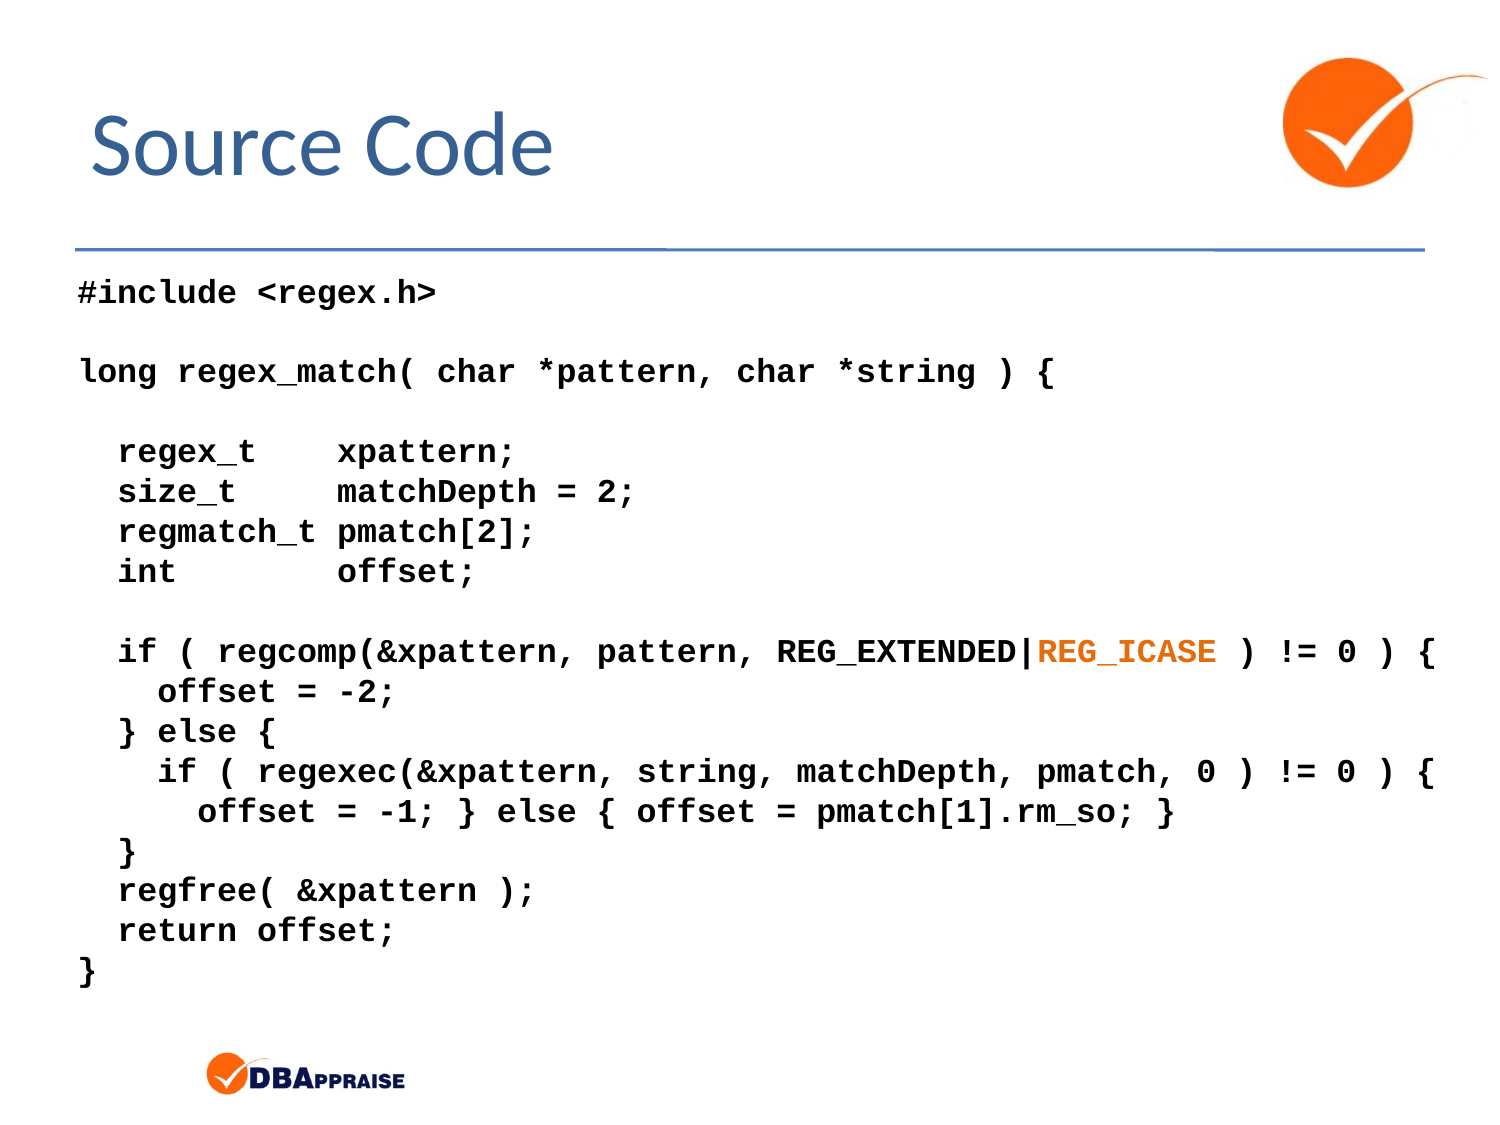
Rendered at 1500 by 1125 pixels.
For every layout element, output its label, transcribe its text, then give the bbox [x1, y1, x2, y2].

text_box #include <regex.h> long regex_match( char *pattern, char *string ) { regex_t xpattern; size_t matchDepth = 2; regmatch_t pmatch[2]; int offset; if ( regcomp(&xpattern, pattern, REG_EXTENDED|REG_ICASE ) != 0 ) { offset = -2; } else { if ( regexec(&xpattern, string, matchDepth, pmatch, 0 ) != 0 ) { offset = -1; } else { offset = pmatch[1].rm_so; } } regfree( &xpattern ); return offset; } [62, 262, 1463, 996]
picture [200, 1046, 413, 1100]
title Source Code [75, 45, 1250, 233]
picture [1283, 21, 1488, 225]
